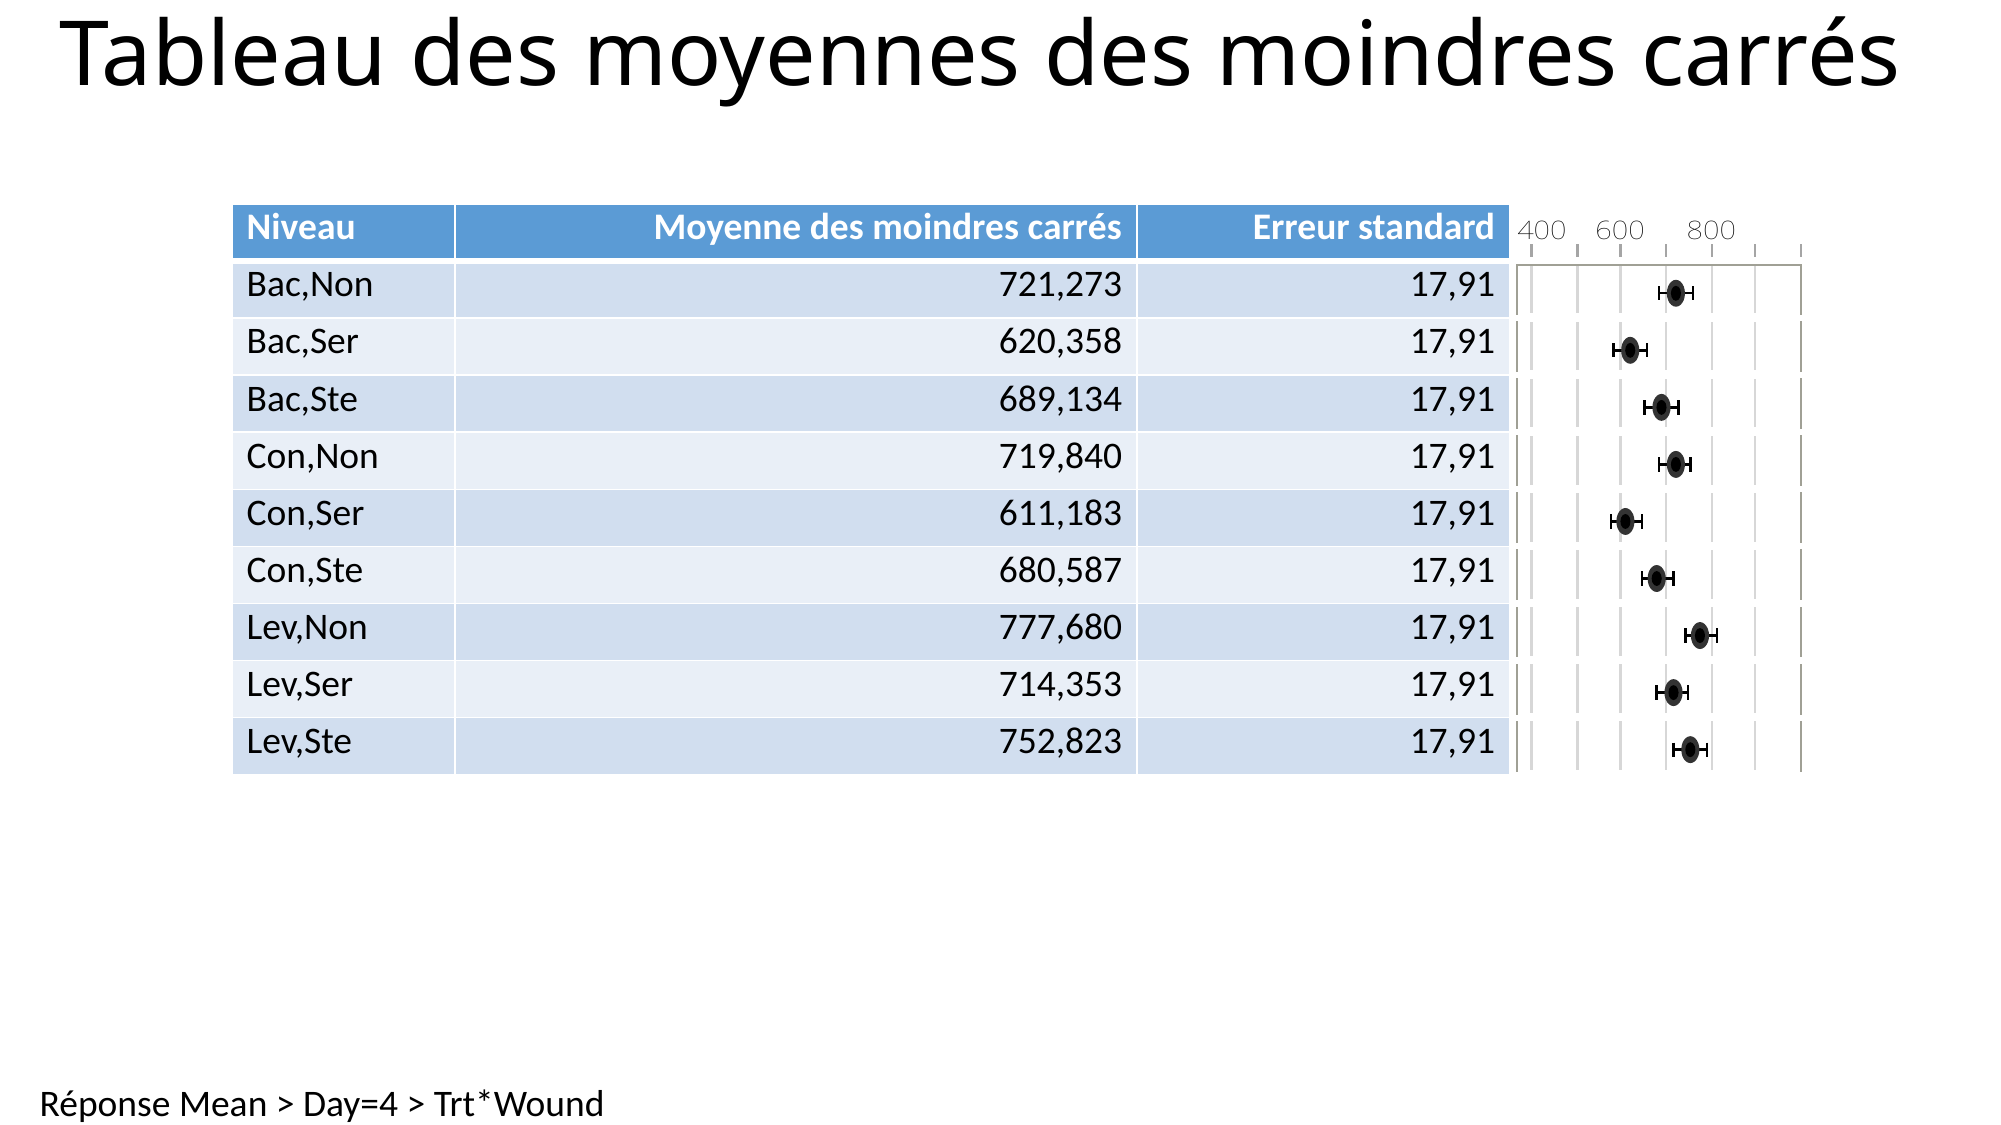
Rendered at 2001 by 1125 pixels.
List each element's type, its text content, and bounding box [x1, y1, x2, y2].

table_cell [1511, 547, 1805, 603]
table_cell Lev,Ser [233, 661, 454, 717]
table_header [1511, 205, 1805, 258]
table_cell 17,91 [1138, 661, 1509, 717]
table_cell Lev,Ste [233, 718, 454, 774]
table_cell Bac,Non [233, 264, 454, 317]
table_header Niveau [233, 205, 454, 258]
table_cell [1511, 718, 1805, 774]
table_cell [1511, 264, 1805, 317]
table_cell [1511, 604, 1805, 660]
table_cell 17,91 [1138, 604, 1509, 660]
table_cell Con,Ser [233, 490, 454, 546]
table_cell 17,91 [1138, 490, 1509, 546]
table_cell 714,353 [456, 661, 1136, 717]
table_cell Lev,Non [233, 604, 454, 660]
table_cell Bac,Ser [233, 319, 454, 374]
table_cell [1511, 490, 1805, 546]
table_cell [1511, 661, 1805, 717]
table_cell 17,91 [1138, 718, 1509, 774]
table_cell 680,587 [456, 547, 1136, 603]
table_cell Con,Ste [233, 547, 454, 603]
table_cell [1511, 319, 1805, 374]
table_cell 721,273 [456, 264, 1136, 317]
table_cell [1511, 376, 1805, 431]
table_cell 689,134 [456, 376, 1136, 431]
table_cell 17,91 [1138, 433, 1509, 489]
table_header Moyenne des moindres carrés [456, 205, 1136, 258]
text_box Réponse Mean > Day=4 > Trt*Wound [39, 1079, 606, 1125]
table_cell 17,91 [1138, 547, 1509, 603]
table_cell 777,680 [456, 604, 1136, 660]
table_cell 17,91 [1138, 264, 1509, 317]
table_cell [1511, 433, 1805, 489]
table_cell Bac,Ste [233, 376, 454, 431]
table_cell 17,91 [1138, 319, 1509, 374]
table_cell 611,183 [456, 490, 1136, 546]
table_cell Con,Non [233, 433, 454, 489]
table_cell 719,840 [456, 433, 1136, 489]
table_cell 17,91 [1138, 376, 1509, 431]
table_cell 752,823 [456, 718, 1136, 774]
table_cell 620,358 [456, 319, 1136, 374]
table_header Erreur standard [1138, 205, 1509, 258]
title Tableau des moyennes des moindres carrés [0, 0, 1963, 113]
